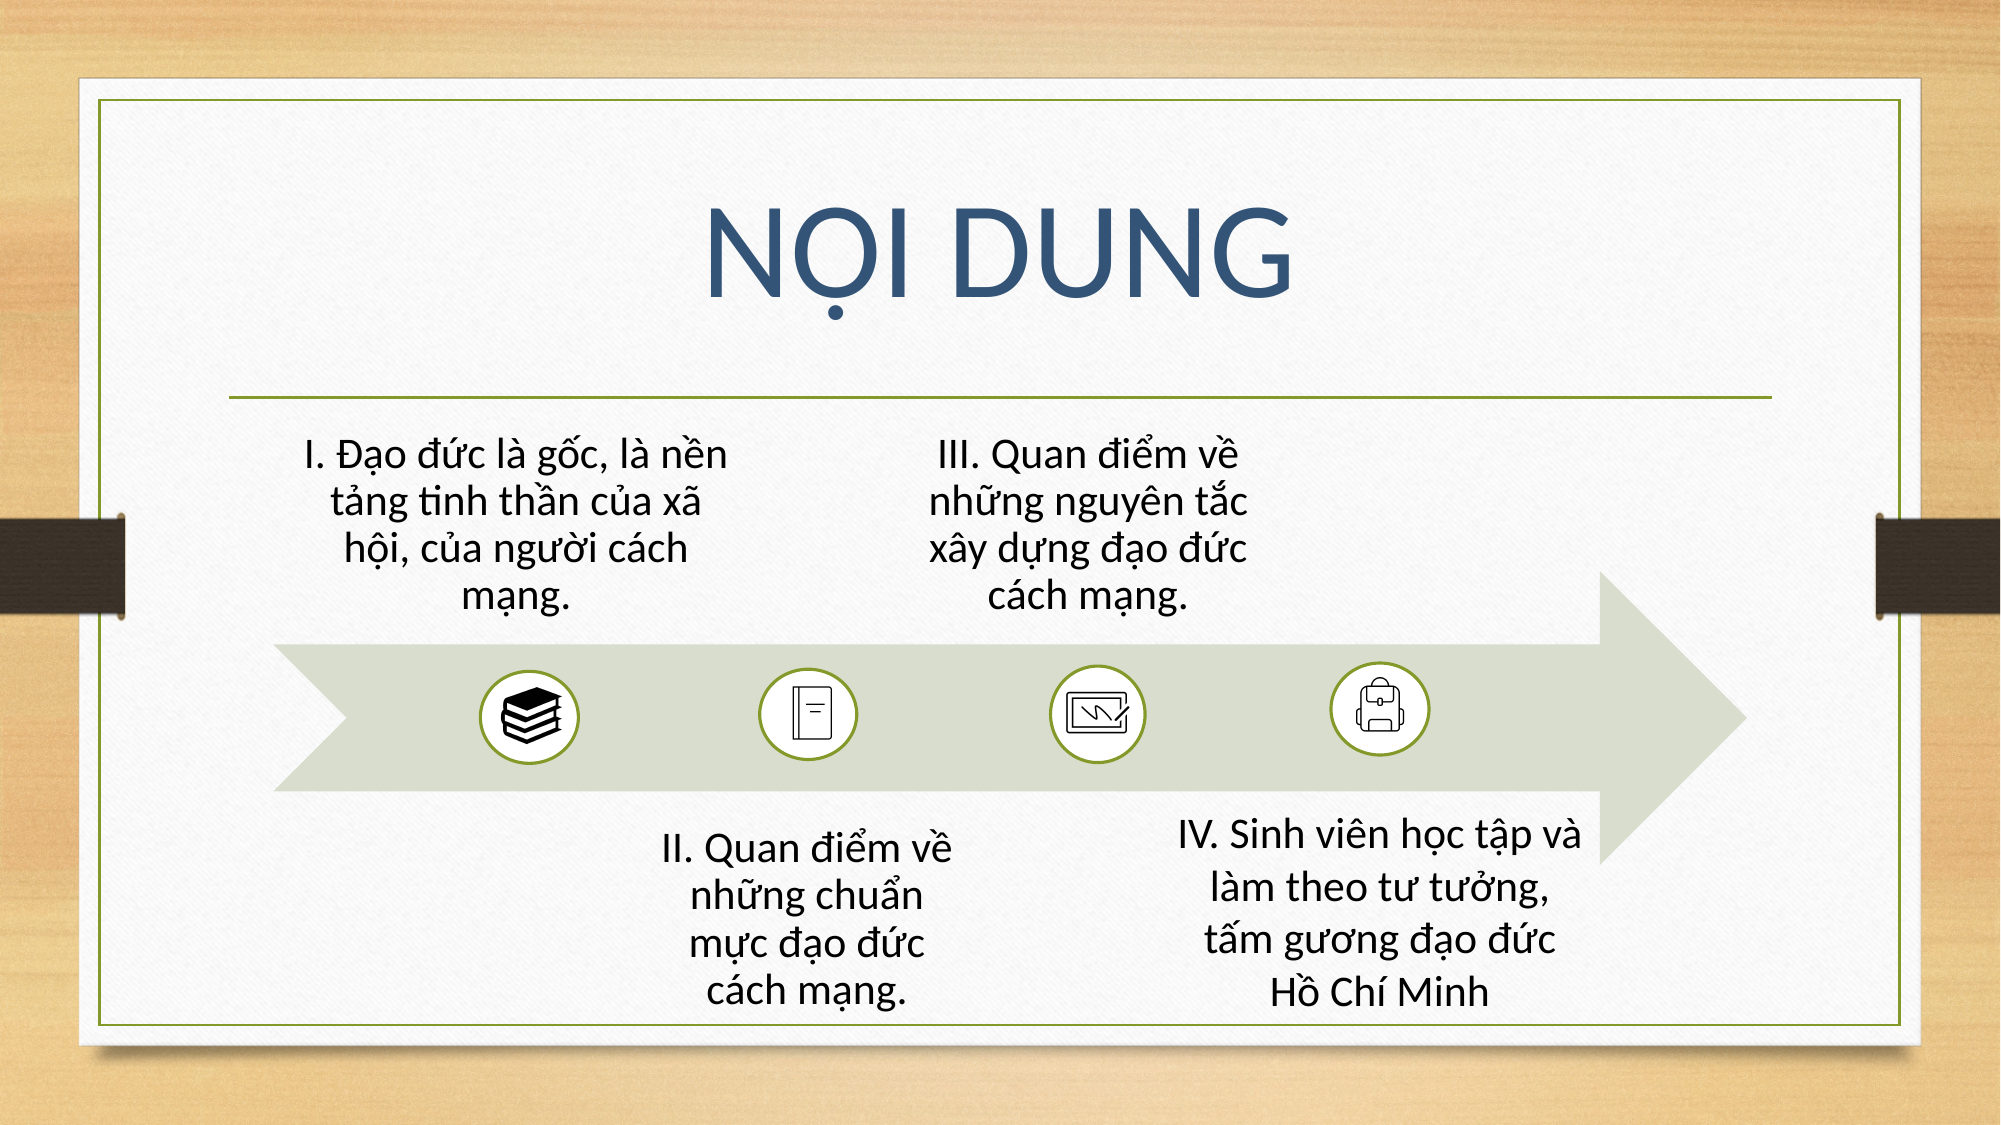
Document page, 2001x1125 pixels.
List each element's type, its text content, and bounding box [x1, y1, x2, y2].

title NỘI DUNG [616, 152, 1383, 334]
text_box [273, 349, 1748, 1086]
picture [0, 0, 2001, 1125]
